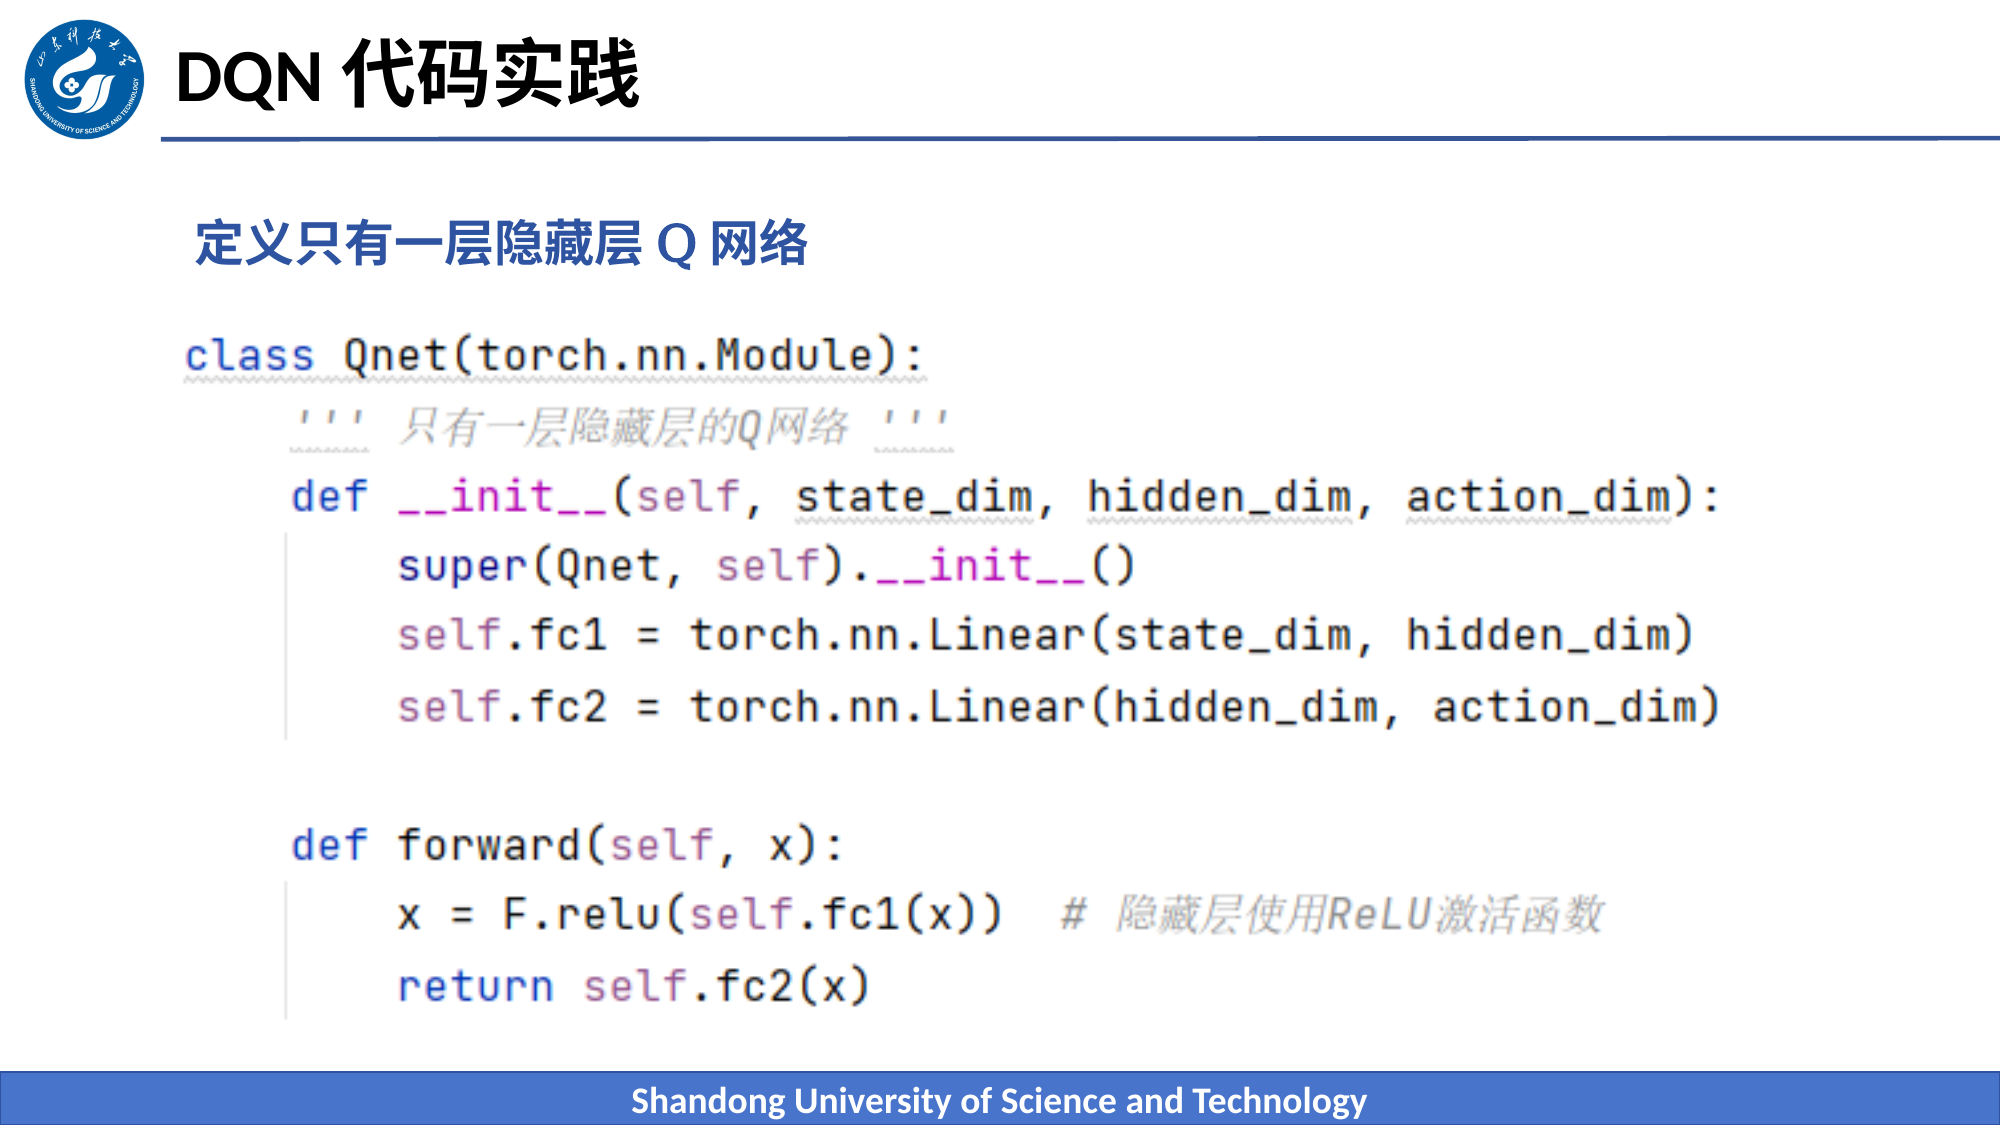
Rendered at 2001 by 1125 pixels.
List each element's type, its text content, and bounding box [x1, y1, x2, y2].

picture [178, 323, 1801, 1039]
text_box 定义只有一层隐藏层Q网络 [179, 173, 1910, 369]
picture [24, 18, 146, 140]
text_box Shandong University of Science and Technology [0, 1071, 2000, 1125]
text_box DQN代码实践 [160, 19, 828, 124]
